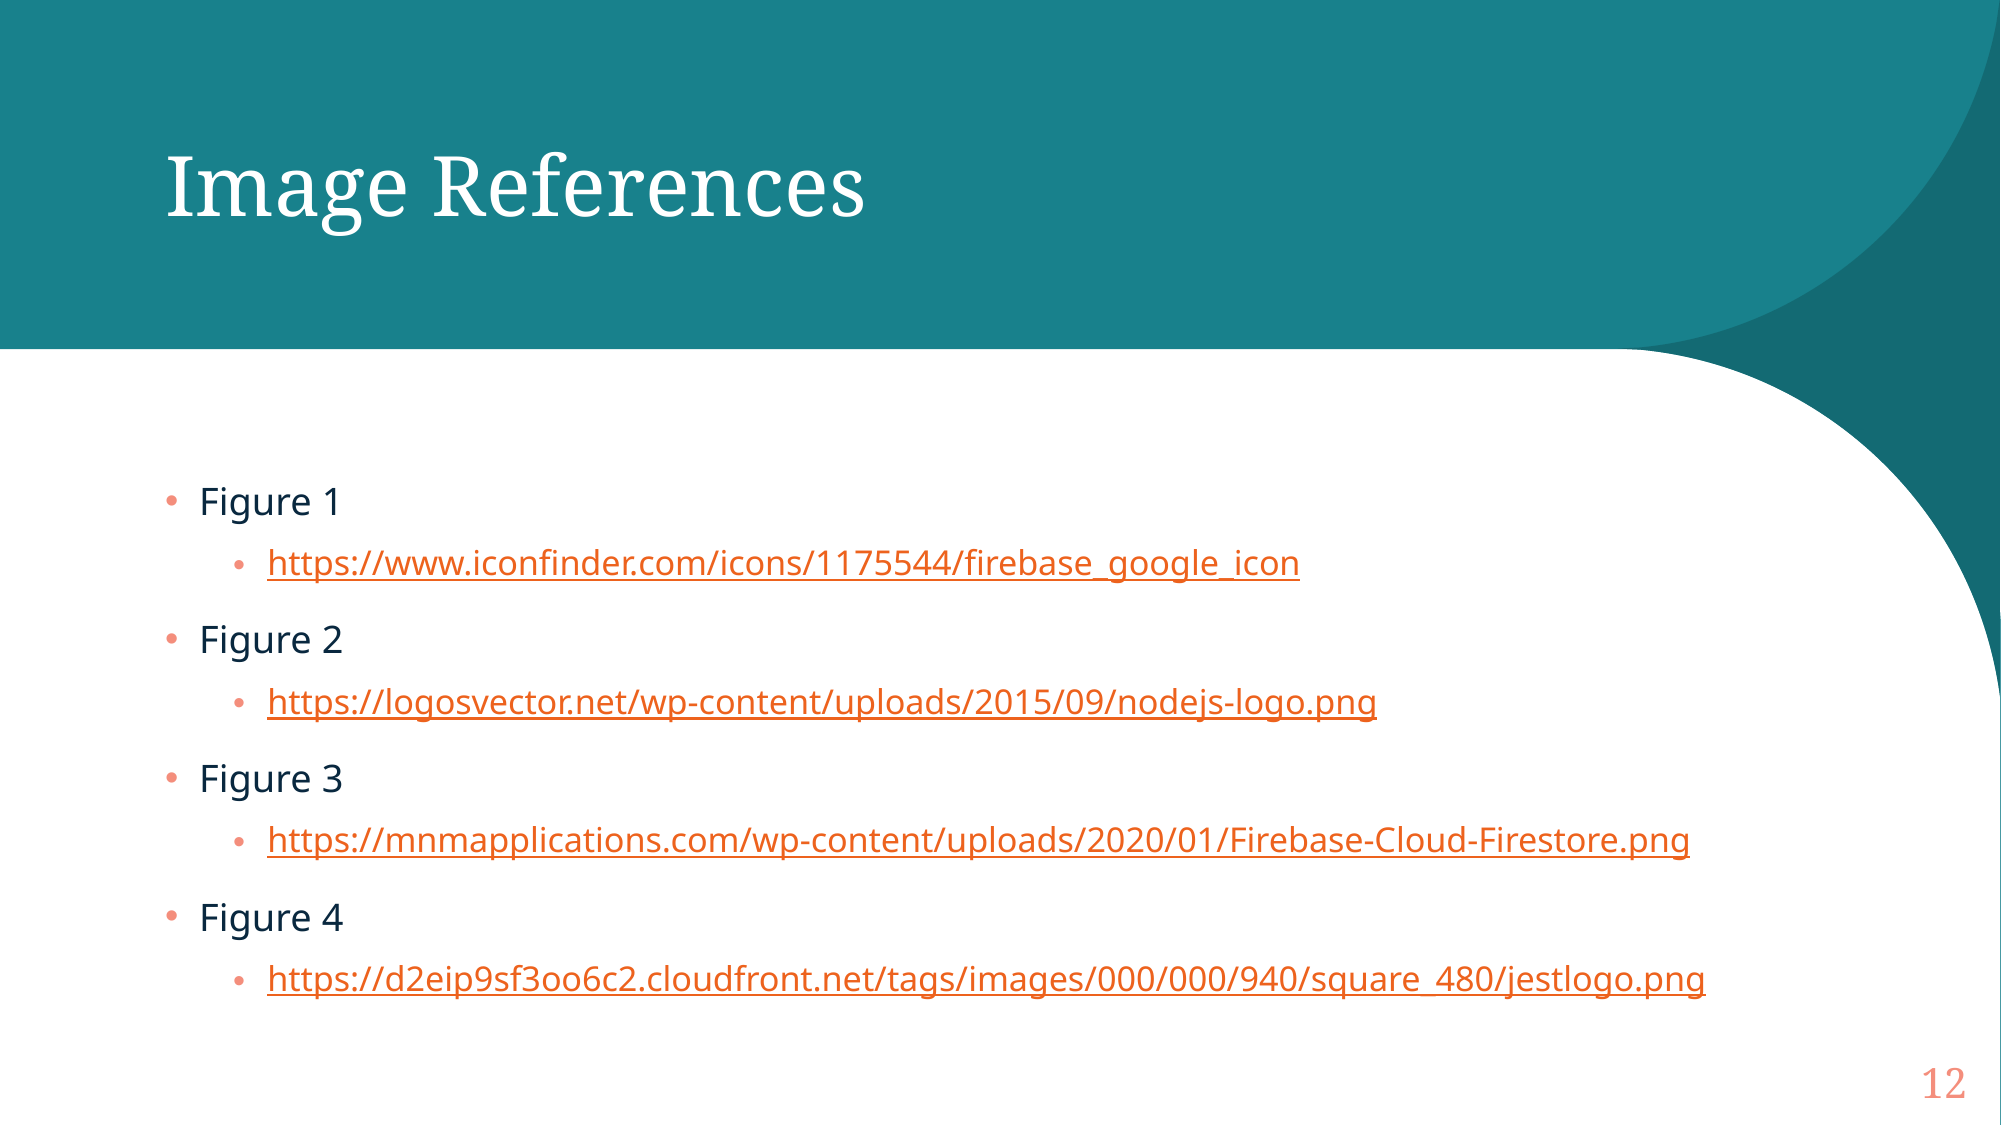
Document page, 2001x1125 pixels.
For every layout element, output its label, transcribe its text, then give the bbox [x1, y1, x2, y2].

text_box [1617, 0, 2000, 705]
title Image References [150, 70, 1777, 296]
list Figure 1 https://www.iconfinder.com/icons/1175544/firebase_google_icon Figure 2 https://logosvector.net/wp-content/uploads/2015/09/nodejs-logo.png Figure 3 https://mnmapplications.com/wp-content/uploads/2020/01/Firebase-Cloud-Firestore.png Figure 4 https://d2eip9sf3oo6c2.cloudfront.net/tags/images/000/000/940/square_480/jestlogo.png [150, 460, 1750, 1014]
text_box [0, 350, 2000, 1125]
text_box [0, 0, 1998, 350]
slide_number 12 [1868, 1055, 1983, 1116]
